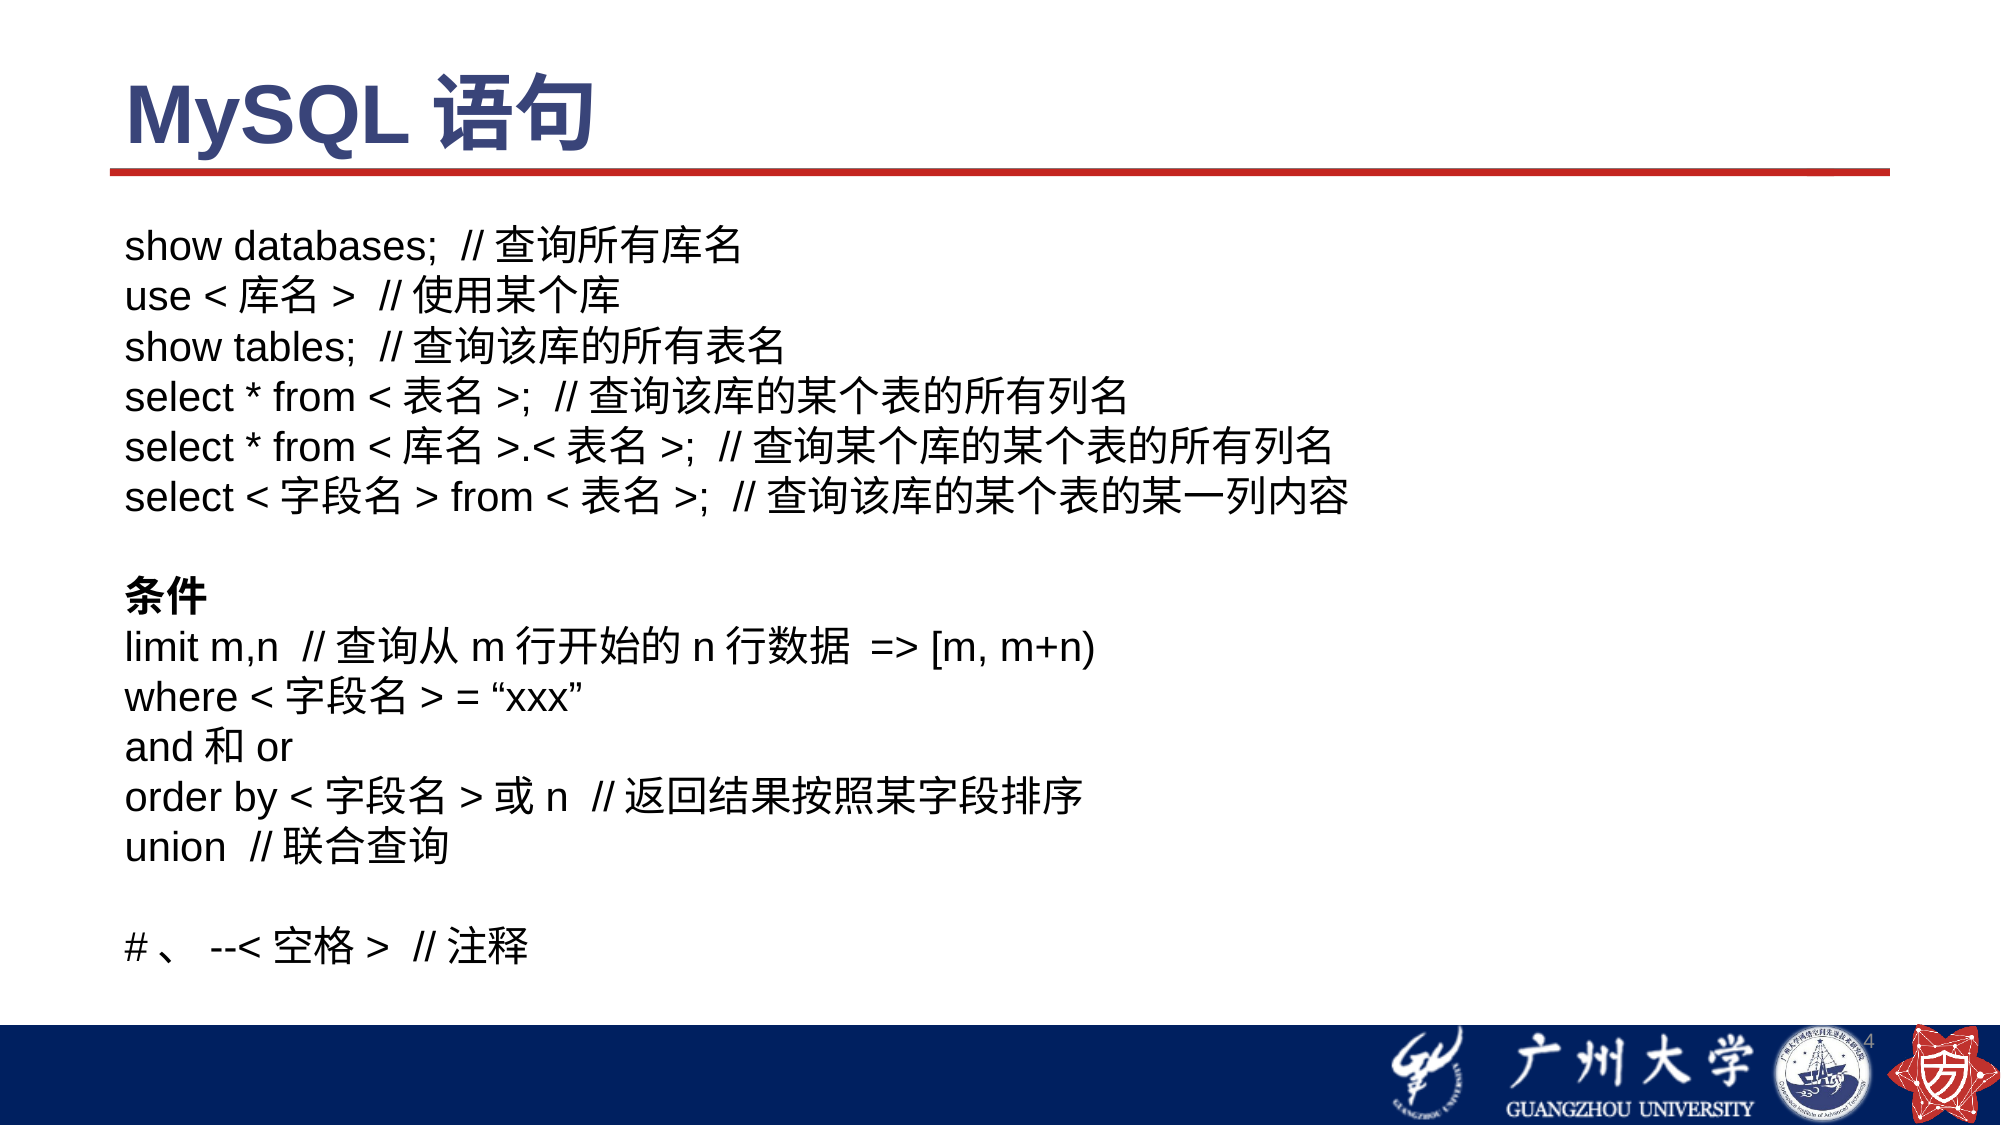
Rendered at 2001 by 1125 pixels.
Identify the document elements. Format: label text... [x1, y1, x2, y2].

picture [1378, 1013, 2001, 1125]
text_box show databases; //查询所有库名 use <库名> //使用某个库 show tables; //查询该库的所有表名 select * from <表名>; //查询该库的某个表的所有列名 select * from <库名>.<表名>; //查询某个库的某个表的所有列名 select <字段名> from <表名>; //查询该库的某个表的某一列内容 条件 limit m,n //查询从m行开始的n行数据 => [m, m+n) where <字段名> = “xxx” and和or order by <字段名>或n //返回结果按照某字段排序 union //联合查询 #、--<空格> //注释 [109, 211, 1877, 977]
slide_number 4 [1412, 1022, 1890, 1057]
title MySQL语句 [109, 0, 1890, 169]
